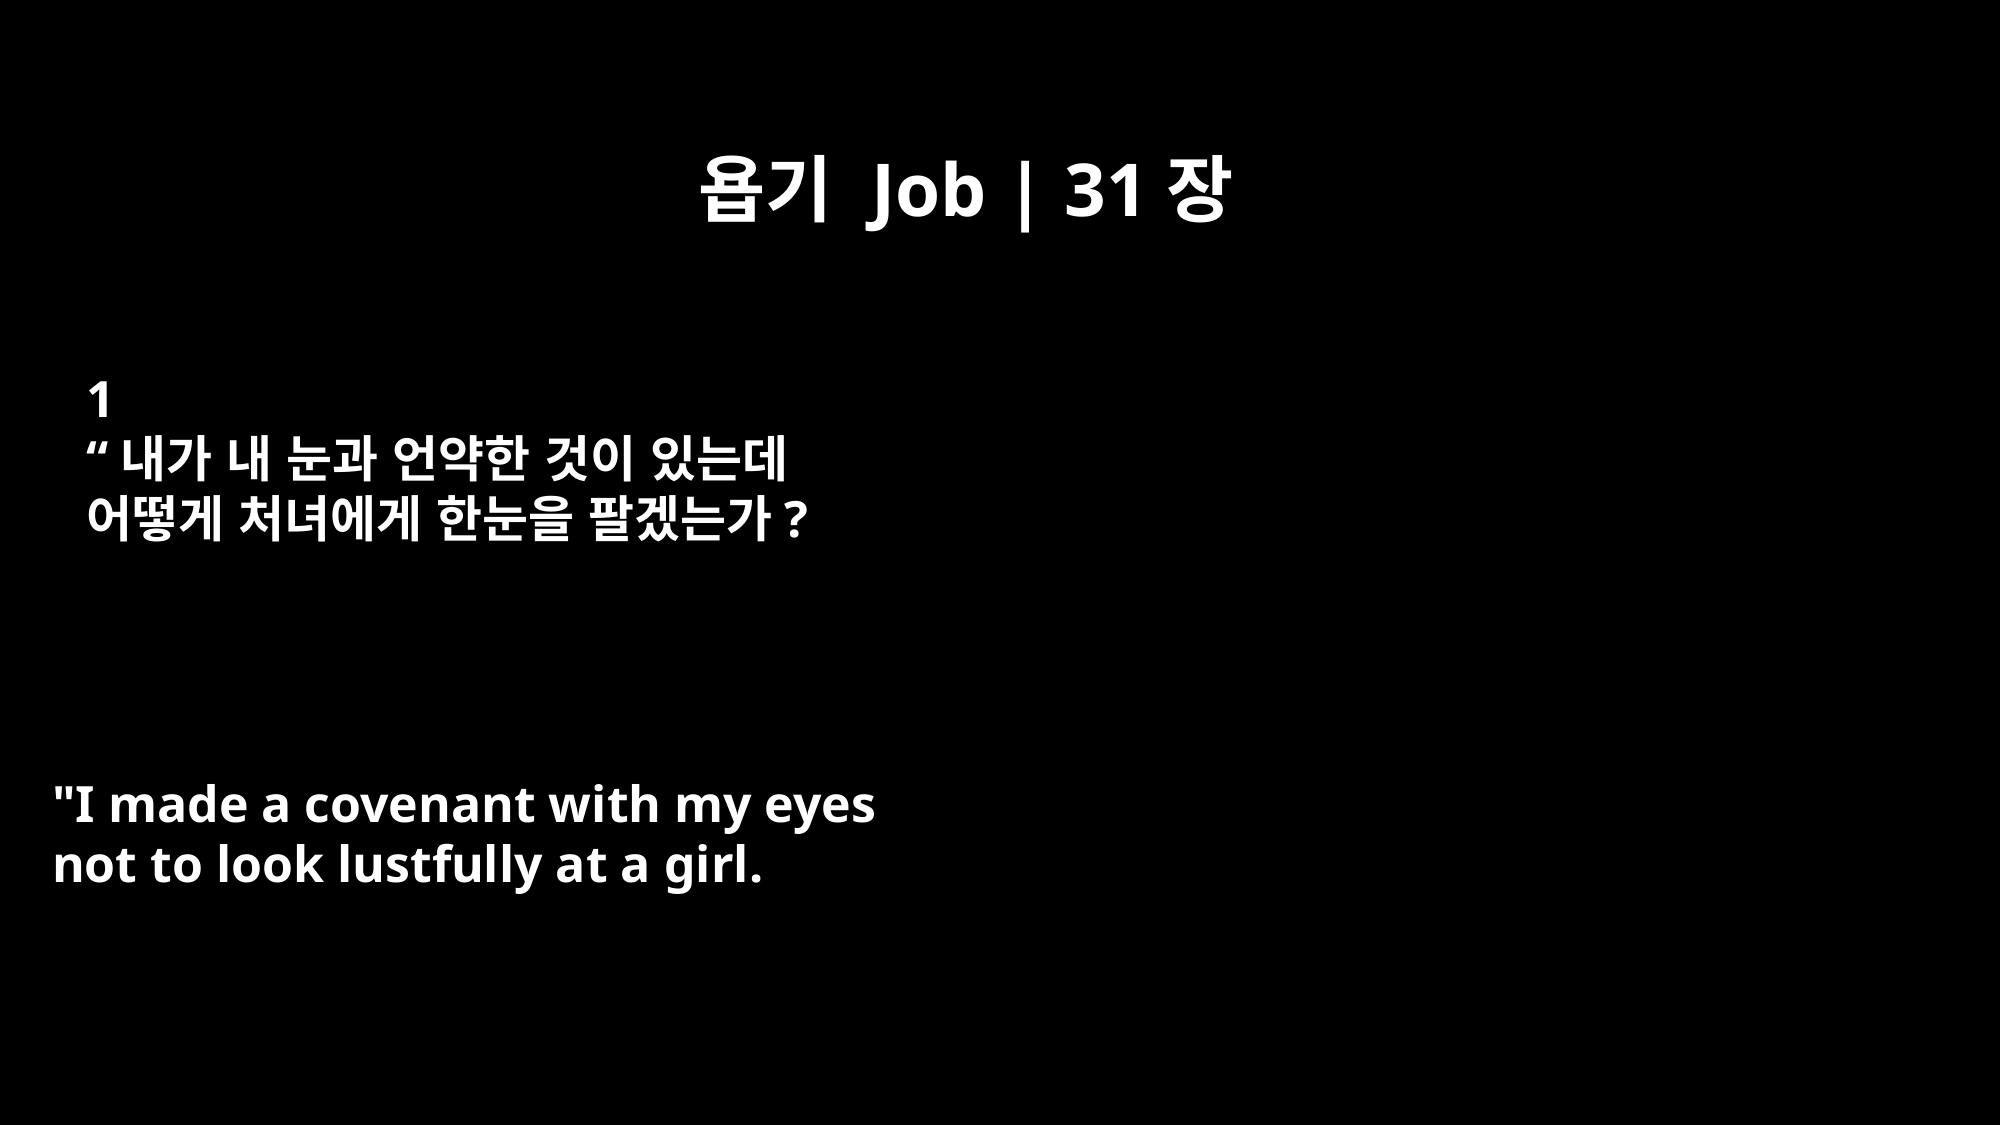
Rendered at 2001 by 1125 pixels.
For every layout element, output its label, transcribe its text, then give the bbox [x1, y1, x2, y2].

text_box 욥기 Job | 31장 [683, 136, 1249, 239]
text_box ﻿1 “내가 내 눈과 언약한 것이 있는데 어떻게 처녀에게 한눈을 팔겠는가? [71, 359, 824, 555]
text_box "I made a covenant with my eyes not to look lustfully at a girl. [37, 764, 905, 900]
